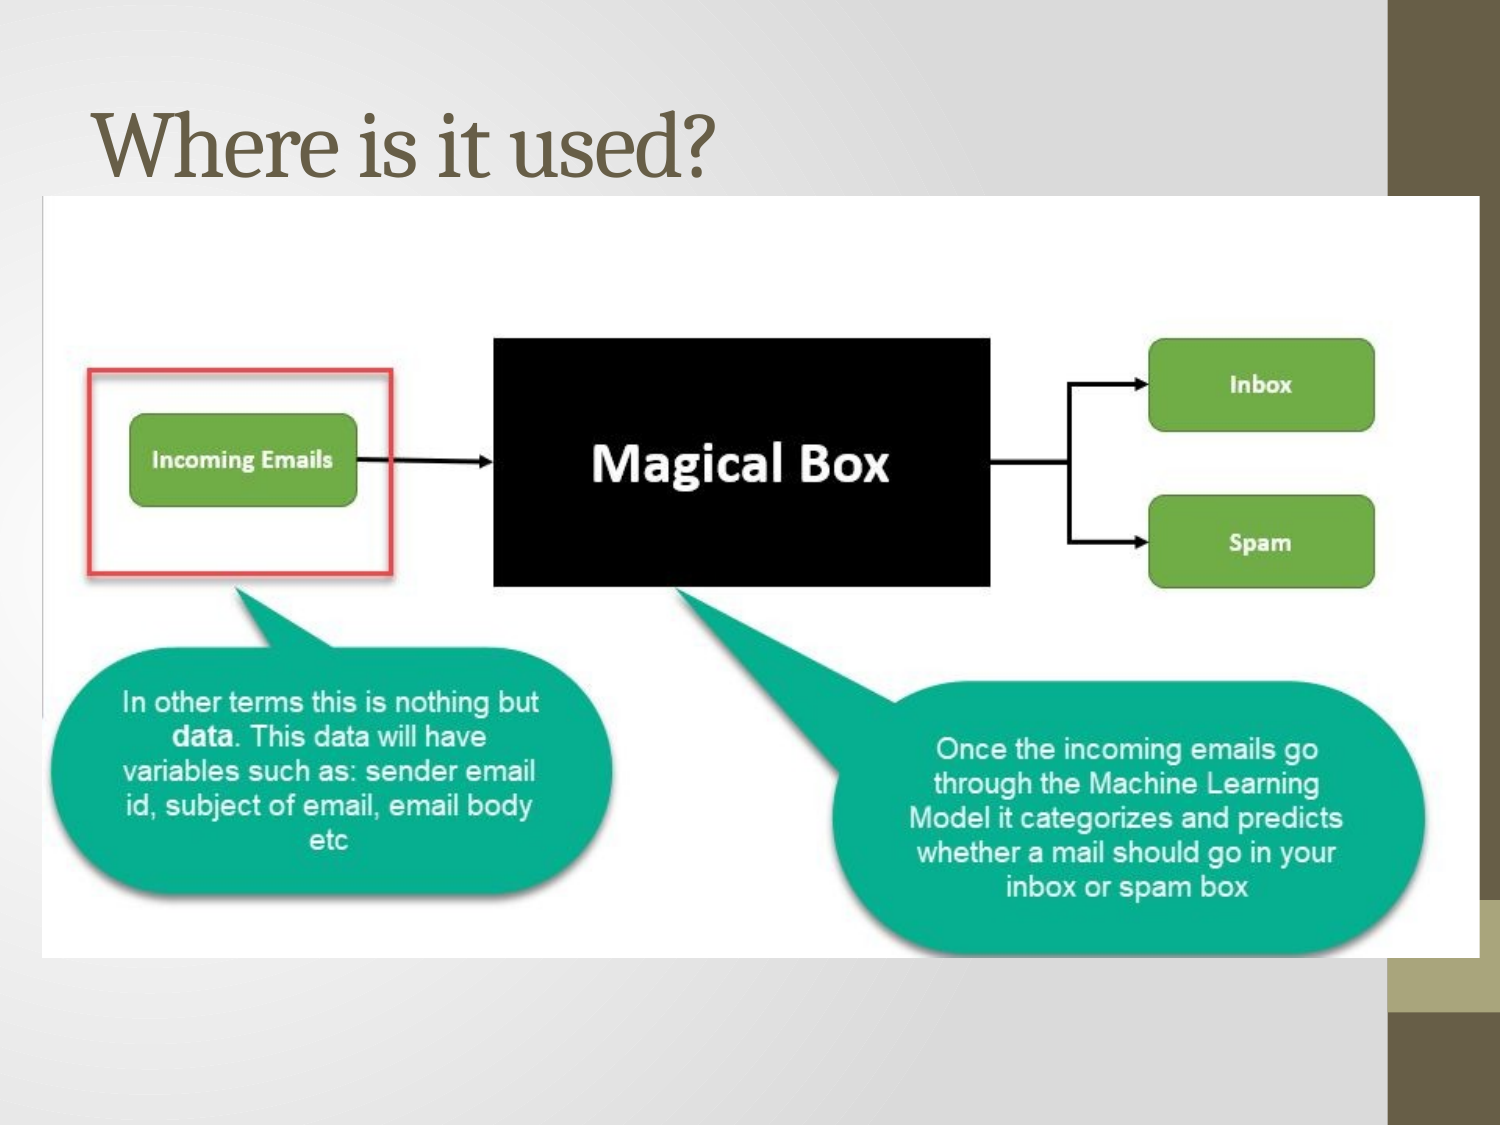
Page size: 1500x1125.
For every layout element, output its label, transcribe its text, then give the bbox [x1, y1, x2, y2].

text_box [42, 196, 1480, 958]
title Where is it used? [75, 45, 1325, 196]
